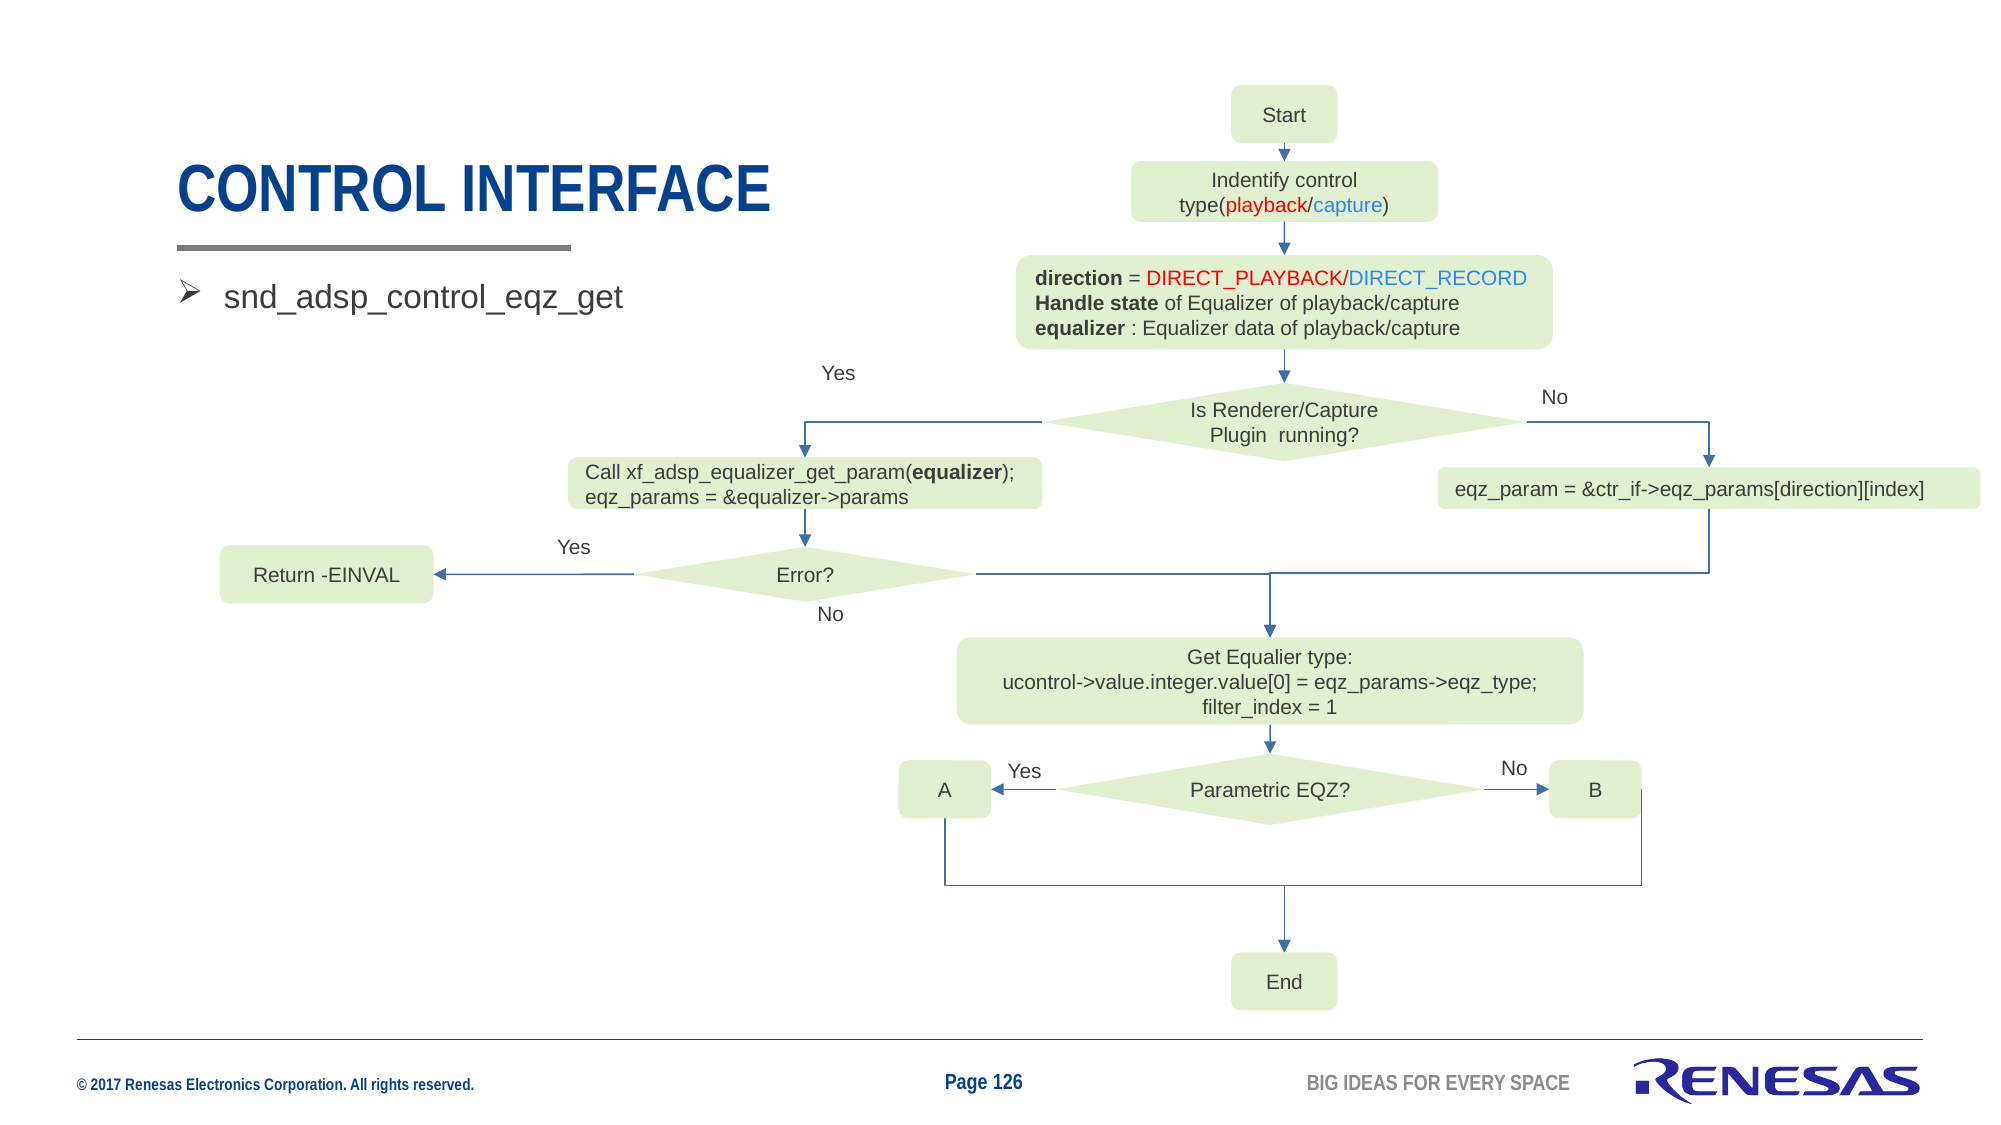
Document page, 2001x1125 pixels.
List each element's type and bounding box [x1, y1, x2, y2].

text_box [217, 82, 1983, 1056]
title [1286, 153, 1654, 227]
text_box [542, 526, 607, 567]
text_box [806, 352, 871, 393]
title [177, 153, 1283, 227]
picture [1631, 1056, 1923, 1106]
slide_number [944, 1067, 1056, 1095]
list [177, 267, 1048, 377]
